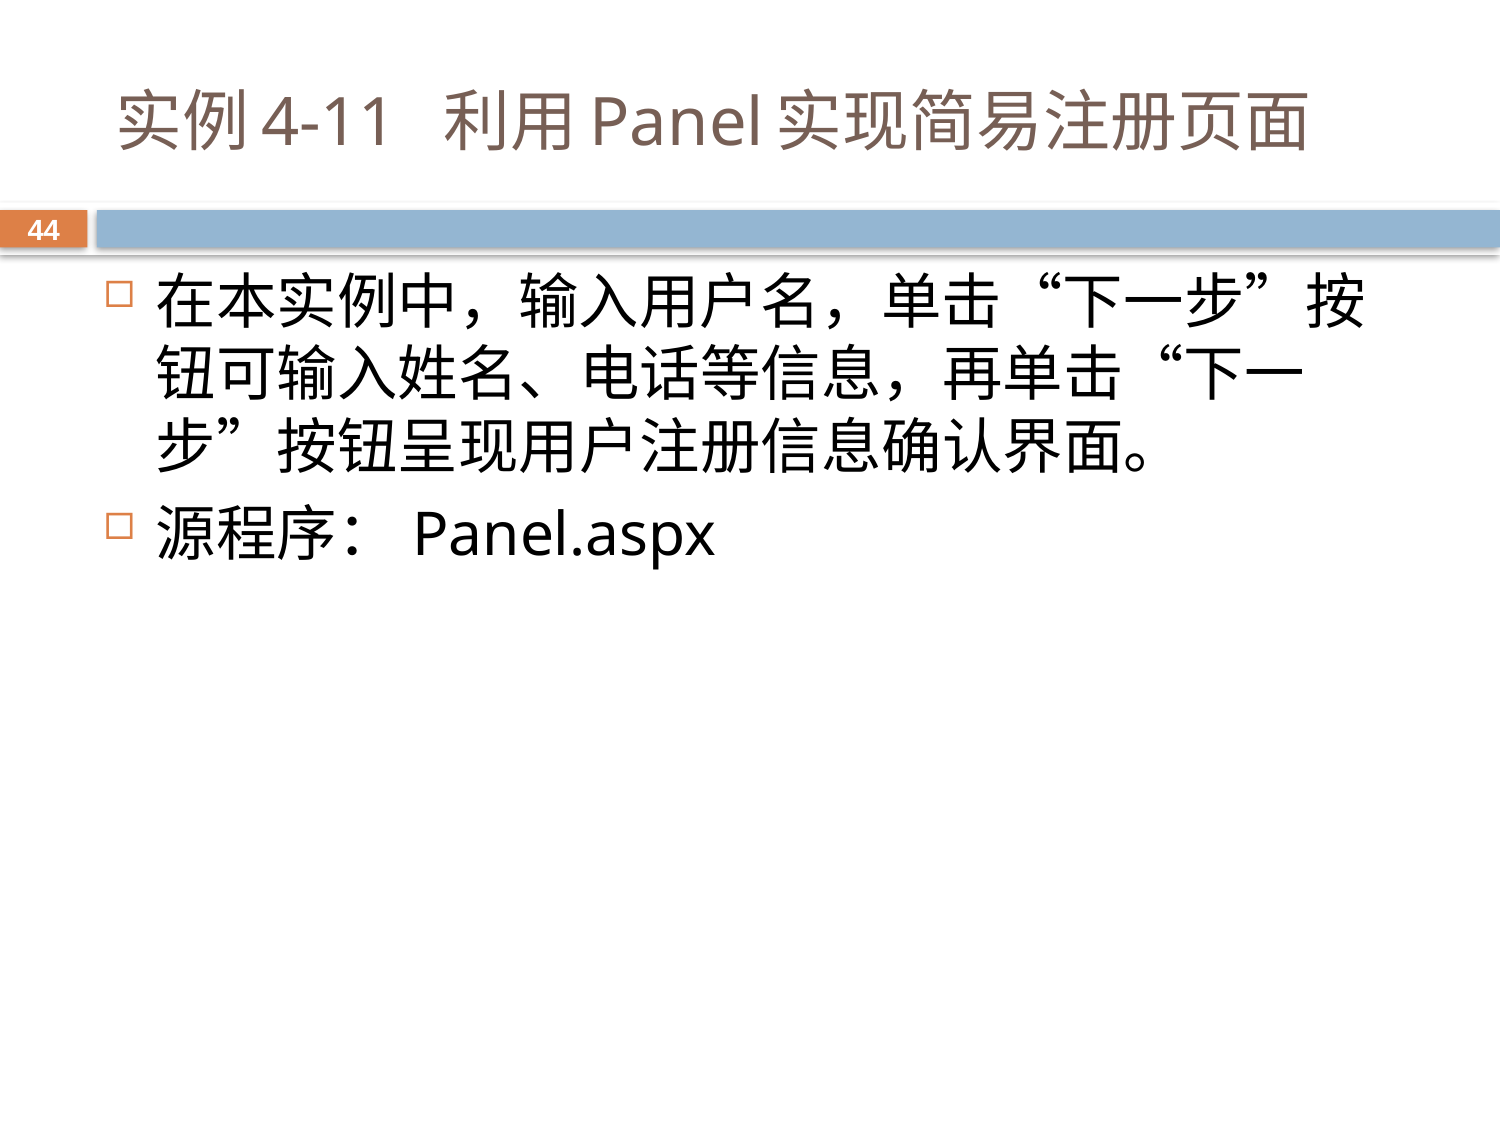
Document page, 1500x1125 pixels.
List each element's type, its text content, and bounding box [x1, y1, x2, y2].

slide_number 44 [0, 208, 88, 249]
title 实例4-11 利用Panel实现简易注册页面 [100, 37, 1438, 200]
list 在本实例中，输入用户名，单击“下一步”按钮可输入姓名、电话等信息，再单击“下一步”按钮呈现用户注册信息确认界面。 源程序：Panel.aspx [88, 255, 1426, 993]
